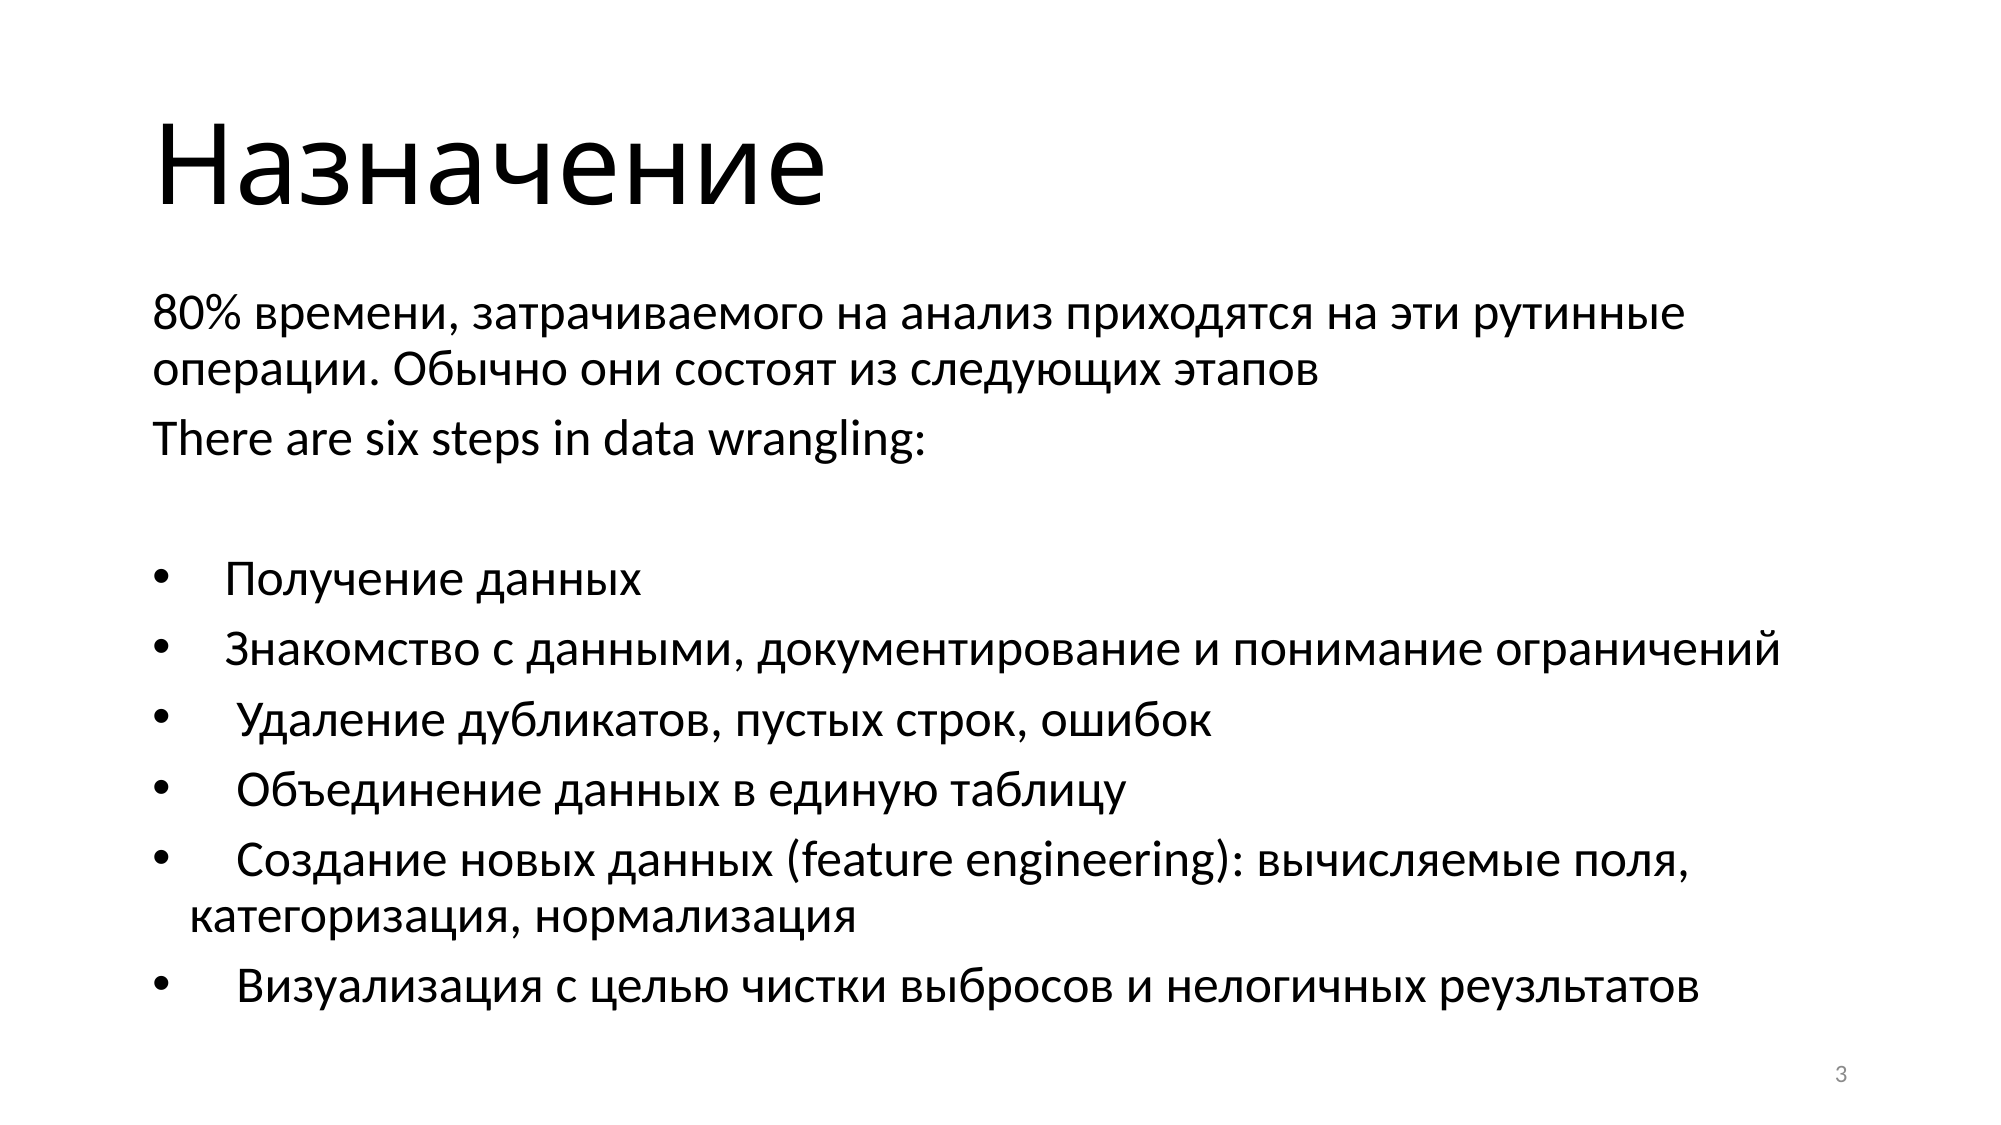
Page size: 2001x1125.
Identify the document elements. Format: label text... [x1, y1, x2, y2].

slide_number 3 [1412, 1042, 1863, 1103]
title Назначение [137, 59, 1863, 277]
list 80% времени, затрачиваемого на анализ приходятся на эти рутинные операции. Обычно они состоят из следующих этапов There are six steps in data wrangling: Получение данных Знакомство с данными, документирование и понимание ограничений Удаление дубликатов, пустых строк, ошибок Объединение данных в единую таблицу Создание новых данных (feature engineering): вычисляемые поля, категоризация, нормализация Визуализация с целью чистки выбросов и нелогичных реузльтатов [137, 277, 1863, 1029]
